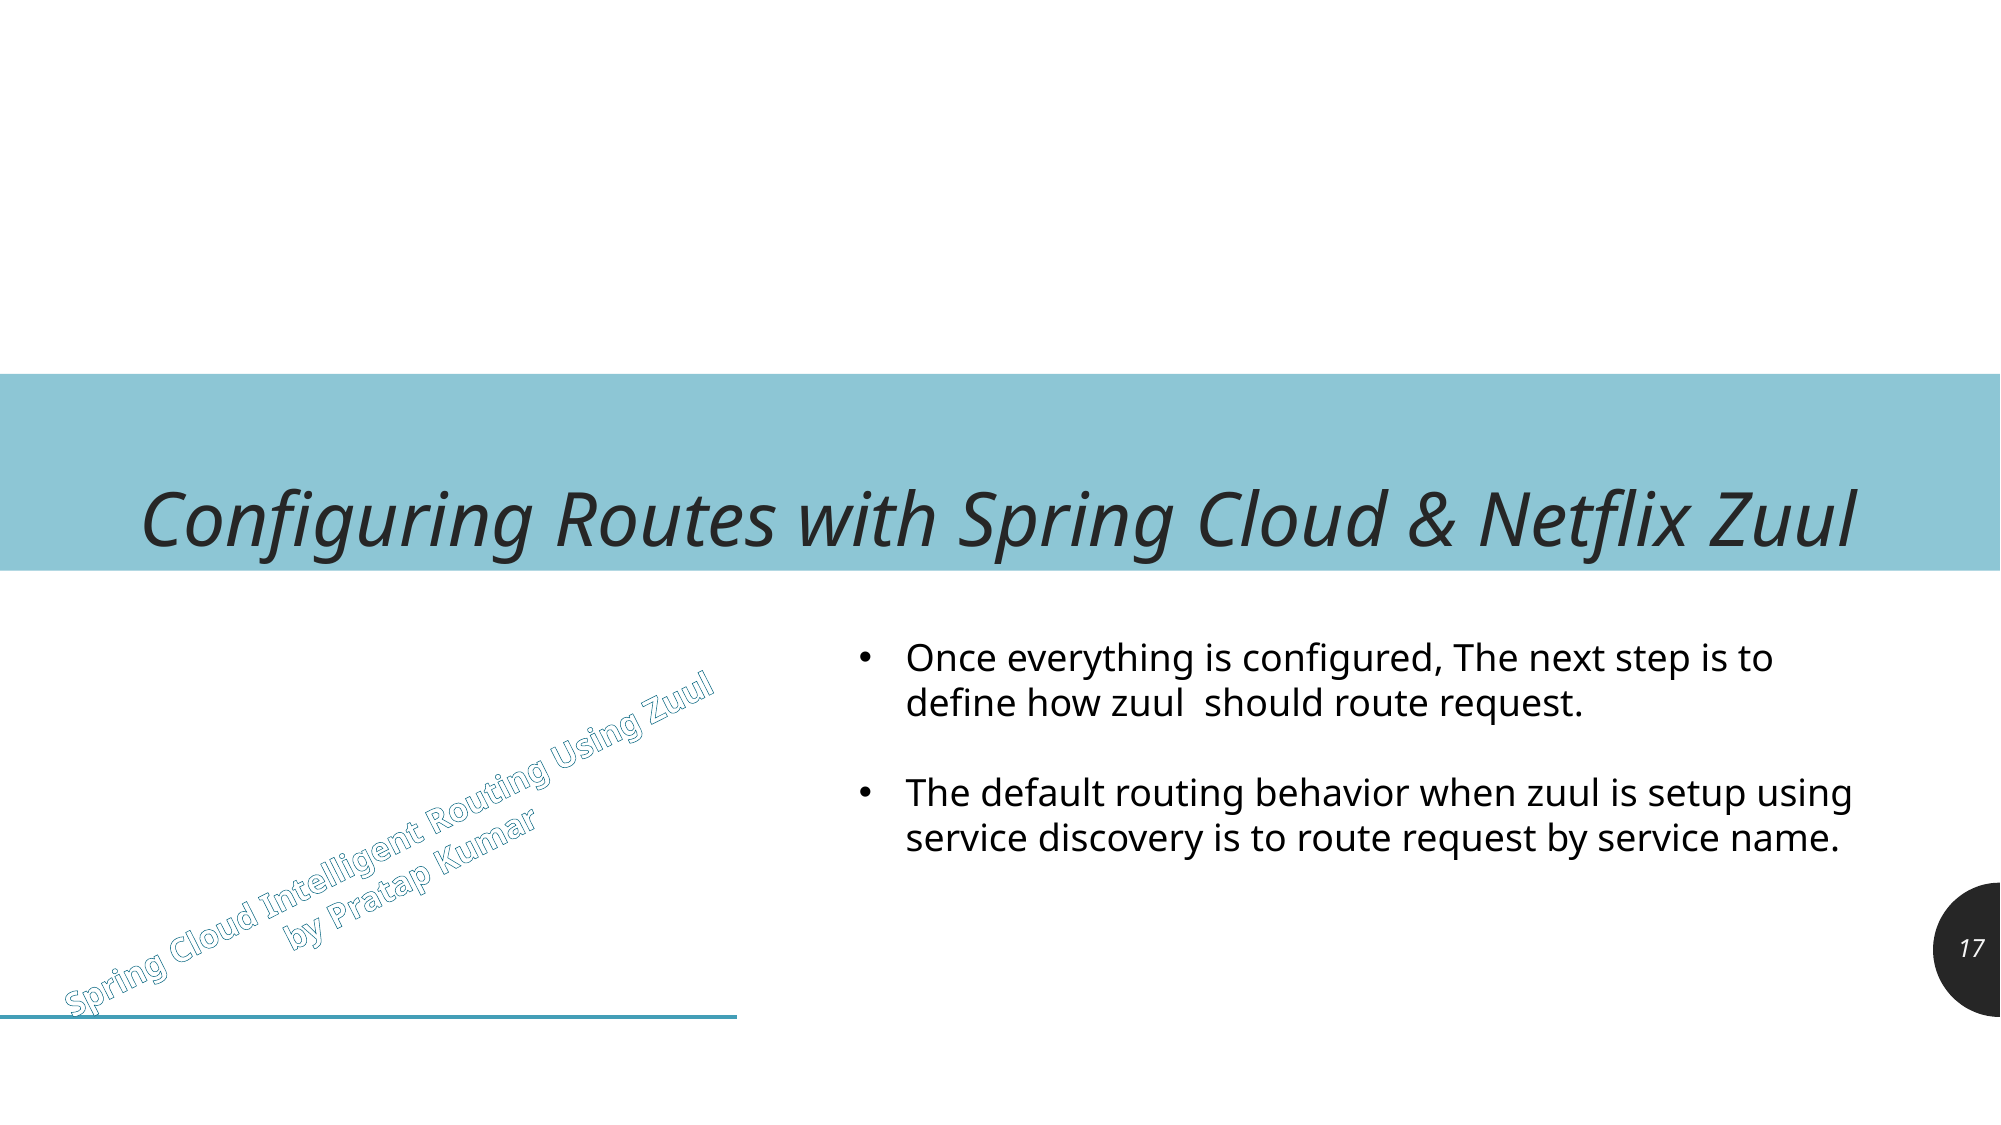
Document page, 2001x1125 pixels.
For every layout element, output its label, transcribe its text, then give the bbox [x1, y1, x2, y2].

picture [291, 879, 311, 901]
picture [425, 807, 454, 835]
picture [697, 670, 715, 696]
picture [326, 902, 346, 929]
picture [320, 861, 337, 888]
picture [504, 818, 526, 840]
picture [376, 846, 384, 853]
picture [620, 713, 643, 744]
picture [681, 683, 706, 704]
picture [273, 889, 298, 913]
picture [352, 849, 375, 880]
picture [371, 842, 392, 862]
picture [661, 690, 686, 714]
picture [215, 917, 240, 940]
picture [307, 874, 328, 894]
picture [329, 857, 346, 883]
picture [185, 929, 202, 956]
picture [82, 986, 104, 1017]
picture [144, 954, 168, 985]
picture [521, 808, 535, 832]
picture [448, 802, 468, 823]
picture [431, 812, 440, 821]
picture [377, 875, 414, 903]
picture [495, 774, 511, 799]
picture [361, 891, 383, 912]
picture [465, 790, 489, 814]
picture [550, 740, 577, 768]
picture [237, 901, 259, 930]
picture [640, 694, 668, 725]
picture [432, 844, 462, 875]
picture [101, 977, 115, 1000]
picture [258, 892, 280, 920]
picture [575, 737, 594, 760]
picture [347, 897, 361, 920]
picture [408, 866, 431, 896]
title Configuring Routes with Spring Cloud & Netflix Zuul [0, 373, 2000, 571]
picture [598, 724, 623, 748]
picture [282, 917, 322, 951]
picture [416, 871, 426, 882]
picture [527, 760, 551, 791]
picture [387, 832, 412, 855]
picture [339, 853, 355, 878]
picture [123, 965, 148, 989]
picture [506, 771, 531, 795]
picture [474, 827, 508, 856]
picture [455, 840, 479, 864]
picture [587, 727, 604, 752]
slide_number 17 [1933, 919, 2000, 980]
picture [483, 782, 503, 804]
picture [199, 929, 219, 949]
text_box Once everything is configured, The next step is to define how zuul should route request. The default routing behavior when zuul is setup using service discovery is to route request by service name. [843, 626, 1890, 867]
picture [112, 968, 128, 994]
picture [65, 990, 86, 1017]
picture [405, 822, 425, 844]
picture [332, 906, 341, 916]
picture [170, 936, 193, 963]
